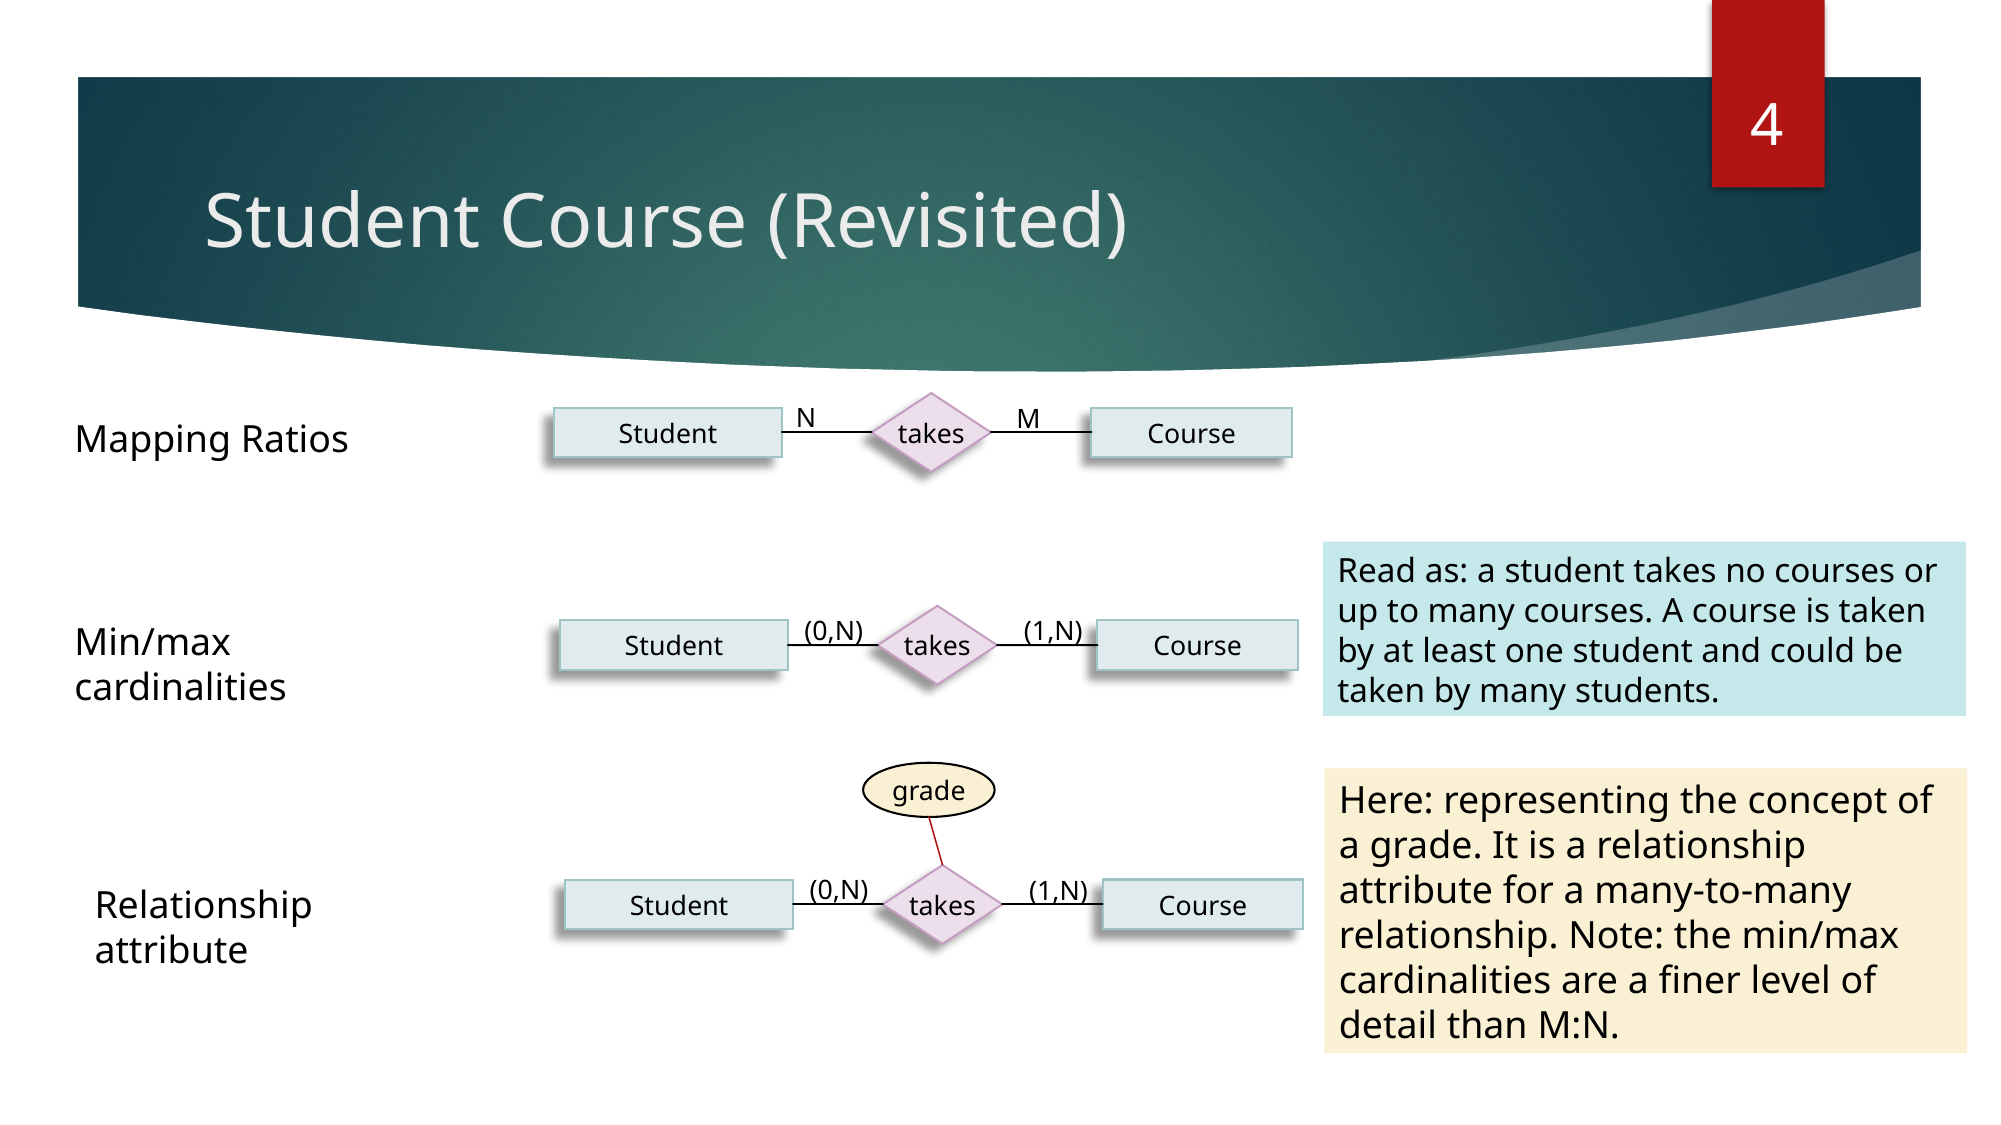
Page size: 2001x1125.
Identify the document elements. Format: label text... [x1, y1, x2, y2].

text_box Relationship attribute [79, 874, 458, 979]
text_box Min/max cardinalities [59, 610, 438, 716]
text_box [928, 816, 943, 866]
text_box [564, 864, 1304, 945]
text_box grade [861, 761, 997, 819]
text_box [553, 392, 1292, 473]
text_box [559, 605, 1299, 685]
text_box Read as: a student takes no courses or up to many courses. A course is taken by at least one student and could be taken by many students. [1322, 541, 1966, 716]
title Student Course (Revisited) [189, 159, 1638, 276]
text_box Here: representing the concept of a grade. It is a relationship attribute for a many-to-many relationship. Note: the min/max cardinalities are a finer level of detail than M:N. [1324, 768, 1968, 1054]
slide_number 4 [1698, 48, 1836, 175]
text_box Mapping Ratios [59, 407, 438, 468]
